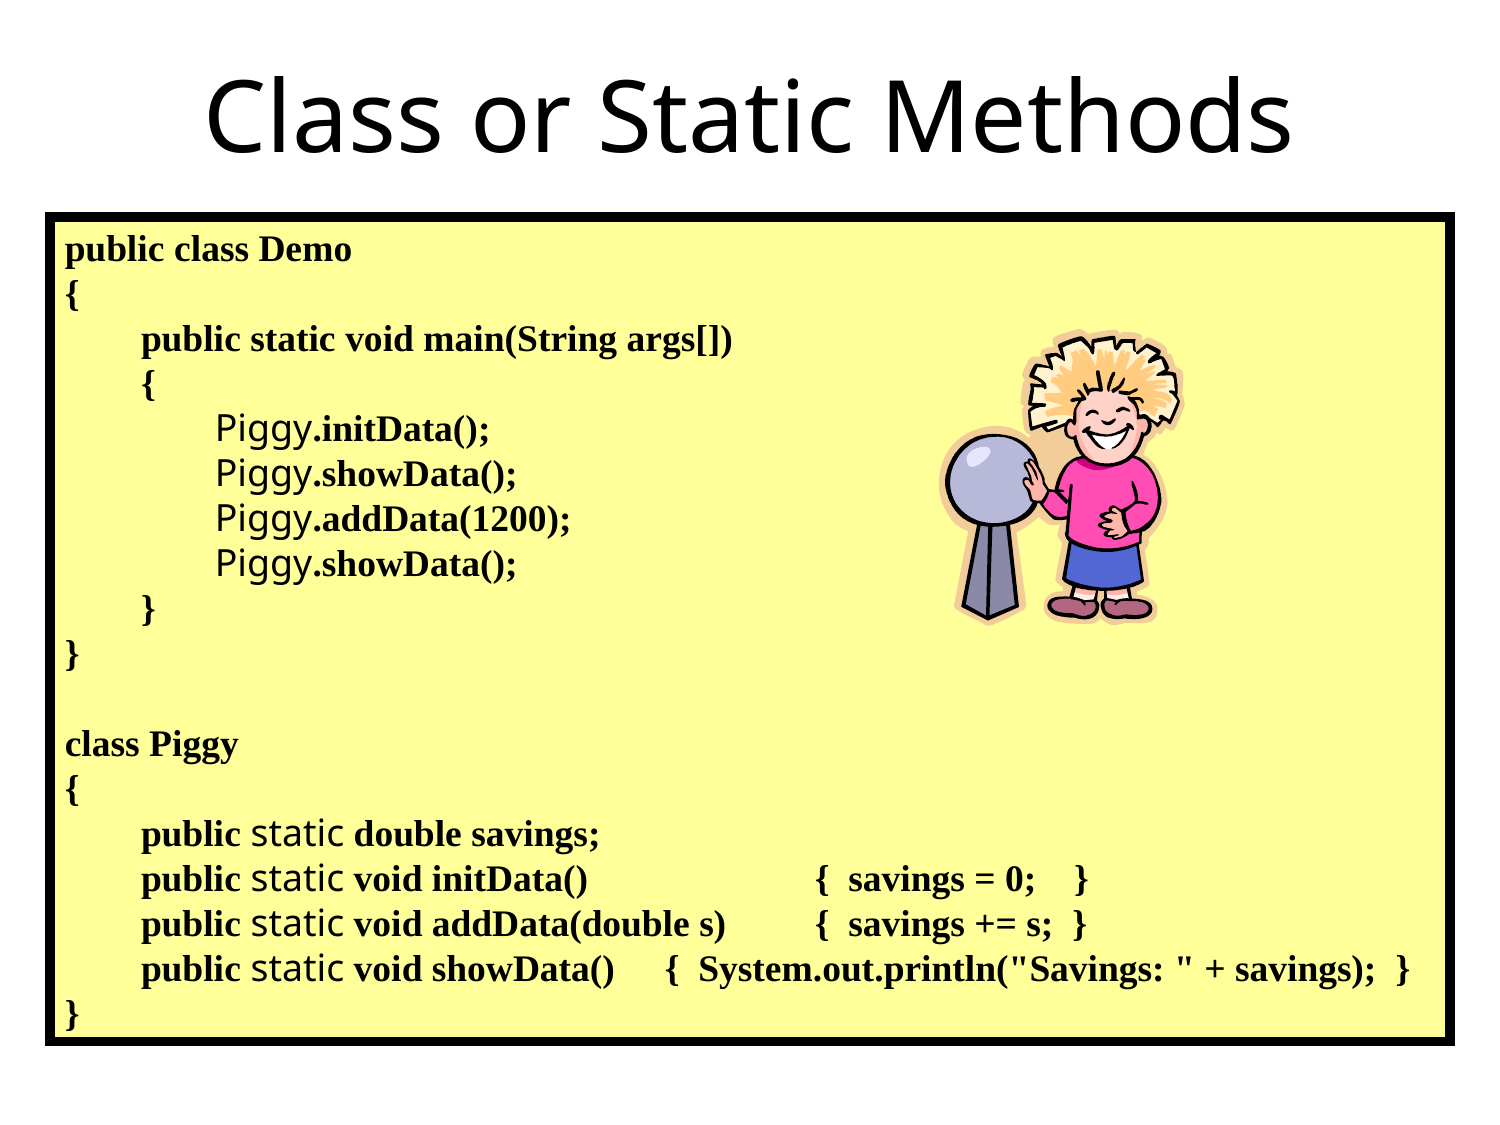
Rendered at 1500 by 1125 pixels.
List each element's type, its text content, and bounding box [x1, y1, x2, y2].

text_box public class Demo { public static void main(String args[]) { Piggy.initData(); Piggy.showData(); Piggy.addData(1200); Piggy.showData(); } } class Piggy { public static double savings; public static void initData() { savings = 0; } public static void addData(double s) { savings += s; } public static void showData() { System.out.println("Savings: " + savings); } } [50, 216, 1450, 1042]
title Class or Static Methods [0, 0, 1500, 225]
picture [937, 324, 1190, 631]
